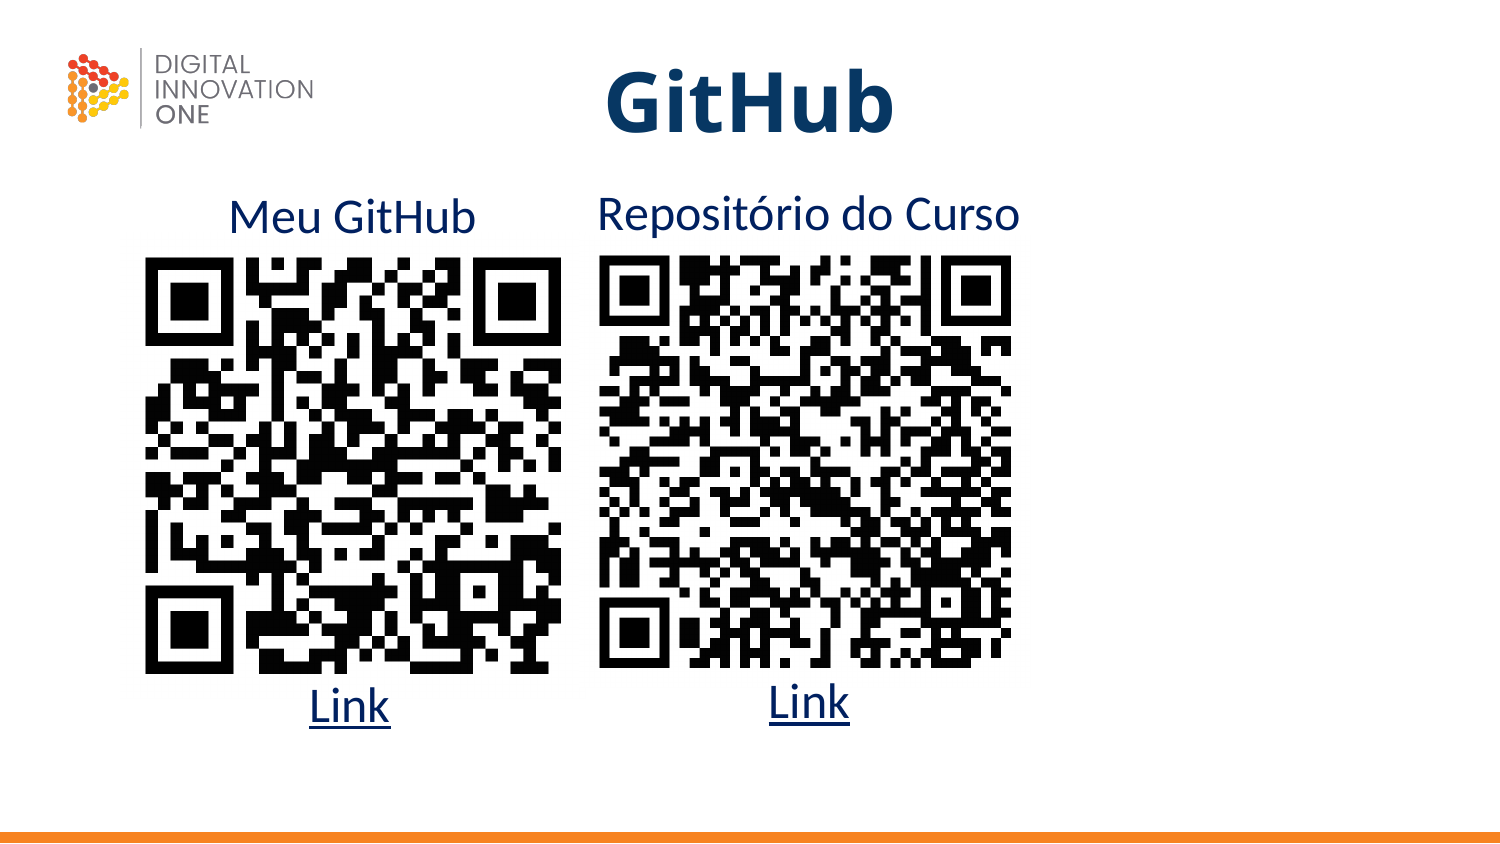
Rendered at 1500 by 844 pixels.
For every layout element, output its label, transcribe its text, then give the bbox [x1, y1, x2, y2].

text_box Repositório do Curso [583, 172, 1036, 240]
subtitle GitHub [182, 50, 1318, 148]
picture [50, 39, 331, 138]
picture [119, 232, 1032, 699]
text_box Link [294, 706, 406, 741]
text_box Meu GitHub [213, 176, 493, 230]
text_box [0, 832, 1500, 843]
text_box Link [753, 696, 865, 737]
